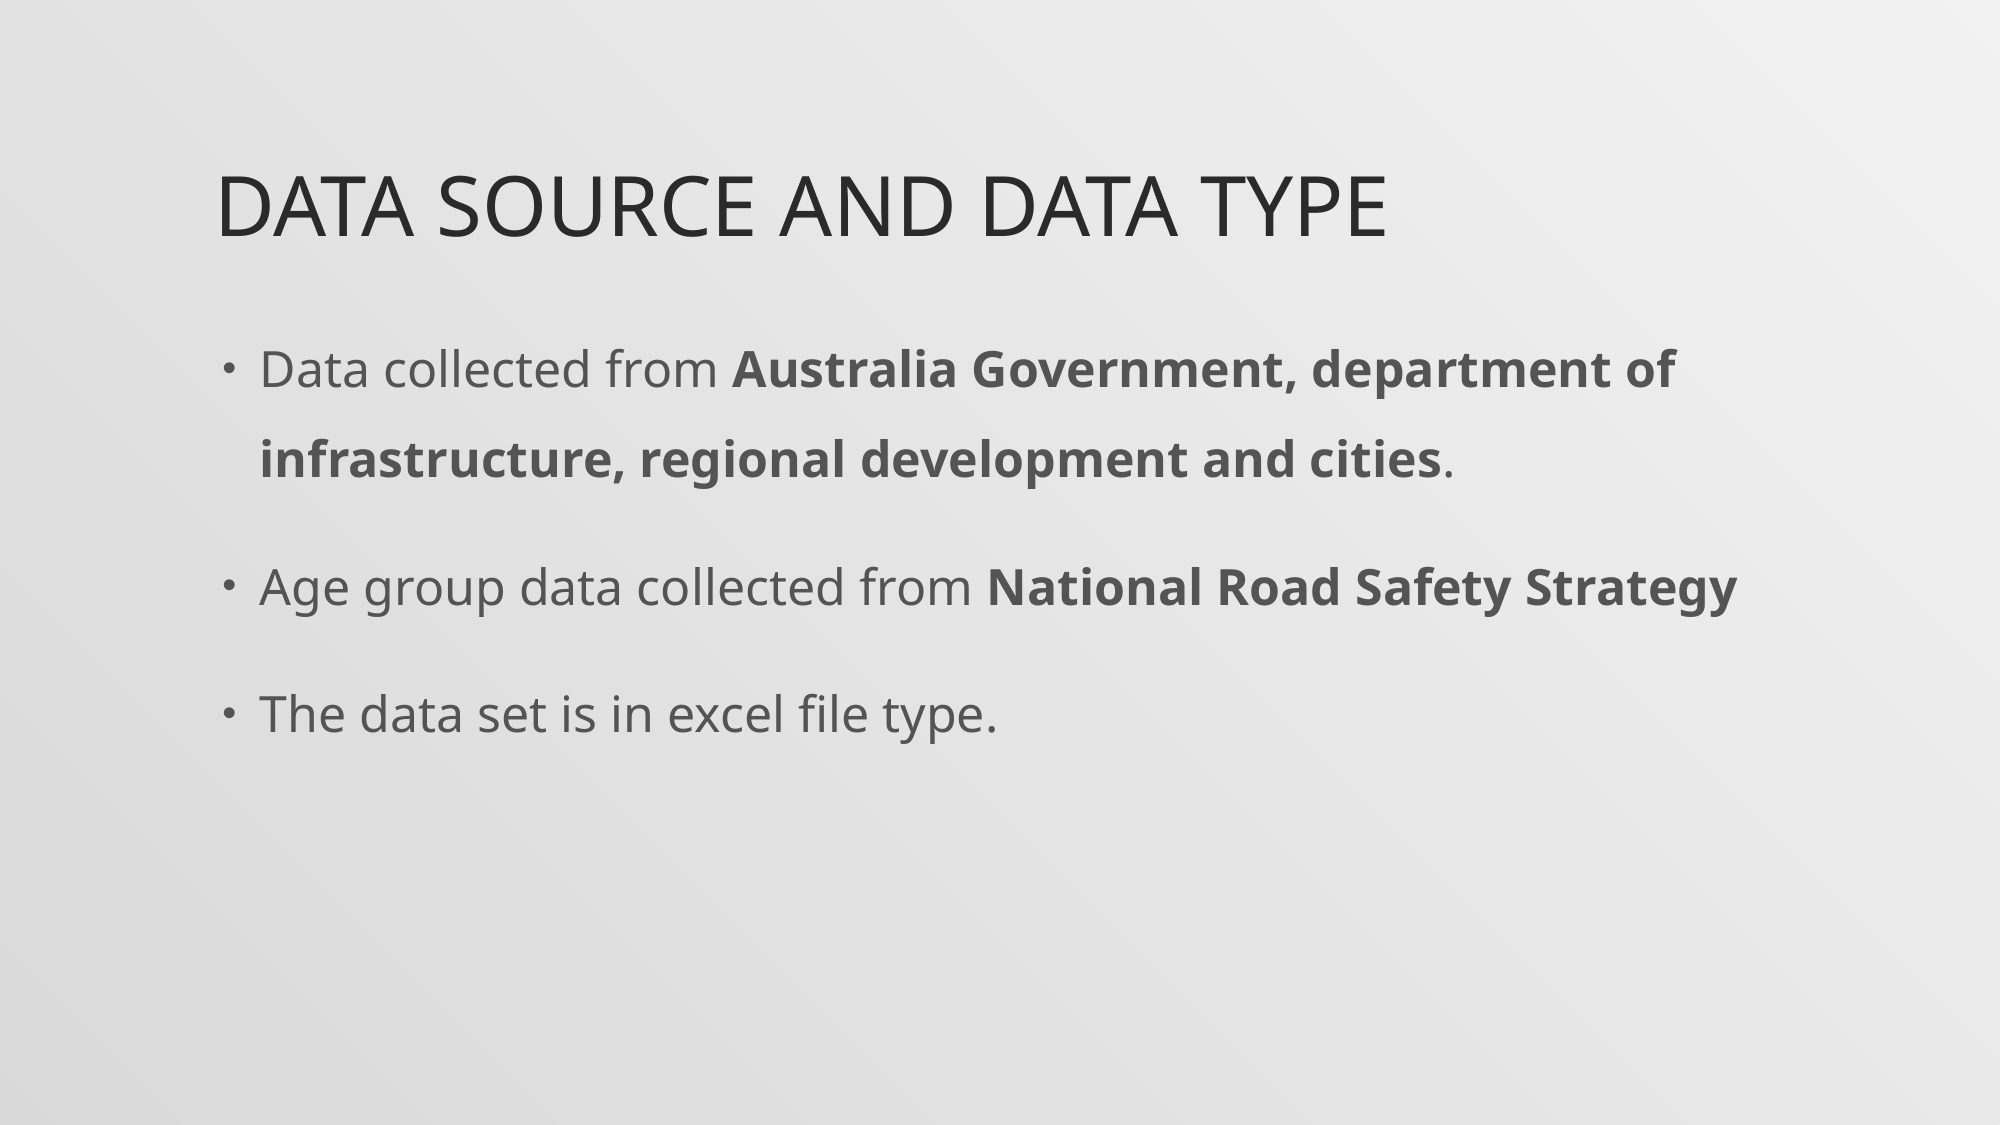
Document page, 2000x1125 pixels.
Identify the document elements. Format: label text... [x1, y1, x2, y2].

title Data source and data type [199, 45, 1800, 263]
list Data collected from Australia Government, department of infrastructure, regional development and cities. Age group data collected from National Road Safety Strategy The data set is in excel file type. [199, 299, 1800, 1013]
